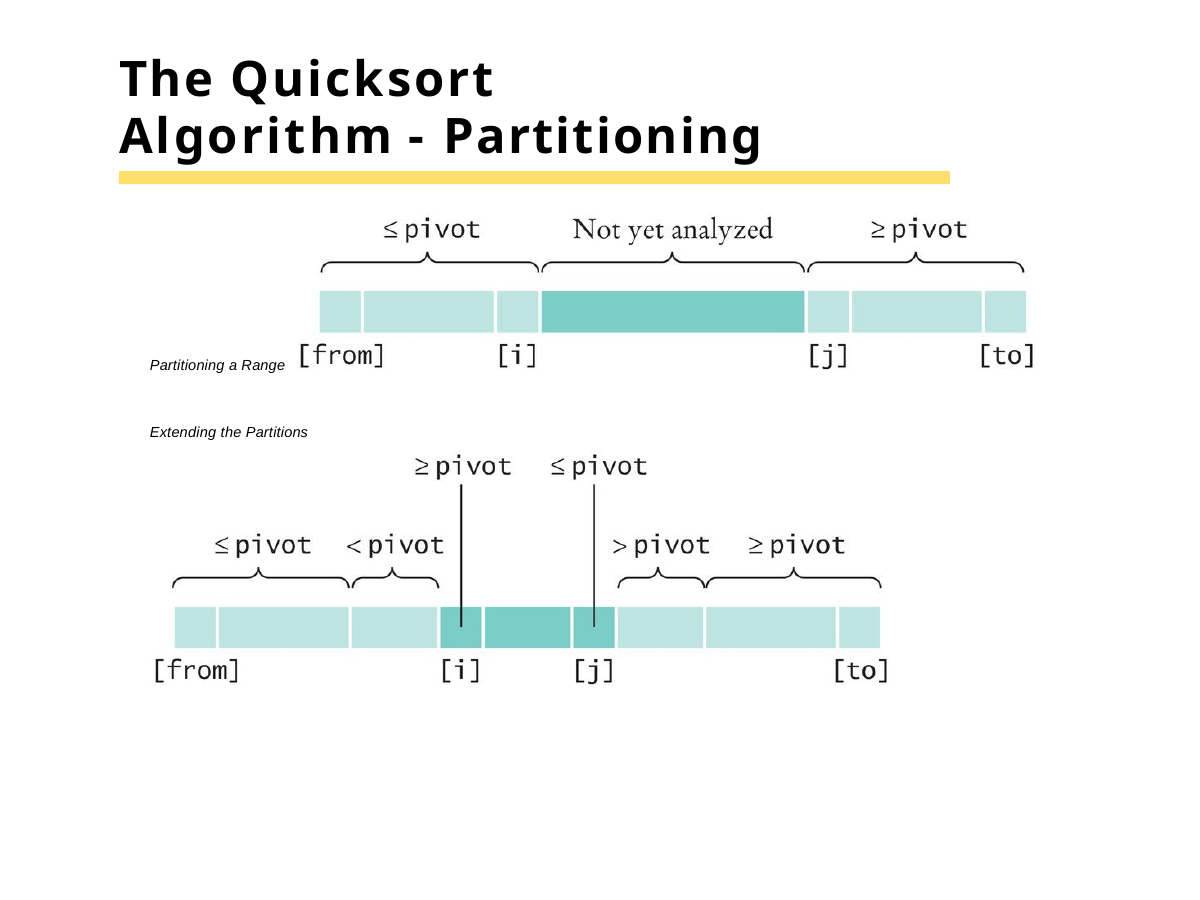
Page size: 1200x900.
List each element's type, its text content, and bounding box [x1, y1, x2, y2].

text_box Partitioning a Range [147, 355, 291, 374]
text_box [150, 449, 893, 685]
title The Quicksort Algorithm - Partitioning [117, 48, 776, 199]
text_box [776, 171, 950, 185]
text_box [295, 212, 1039, 370]
text_box Extending the Partitions [147, 423, 313, 441]
